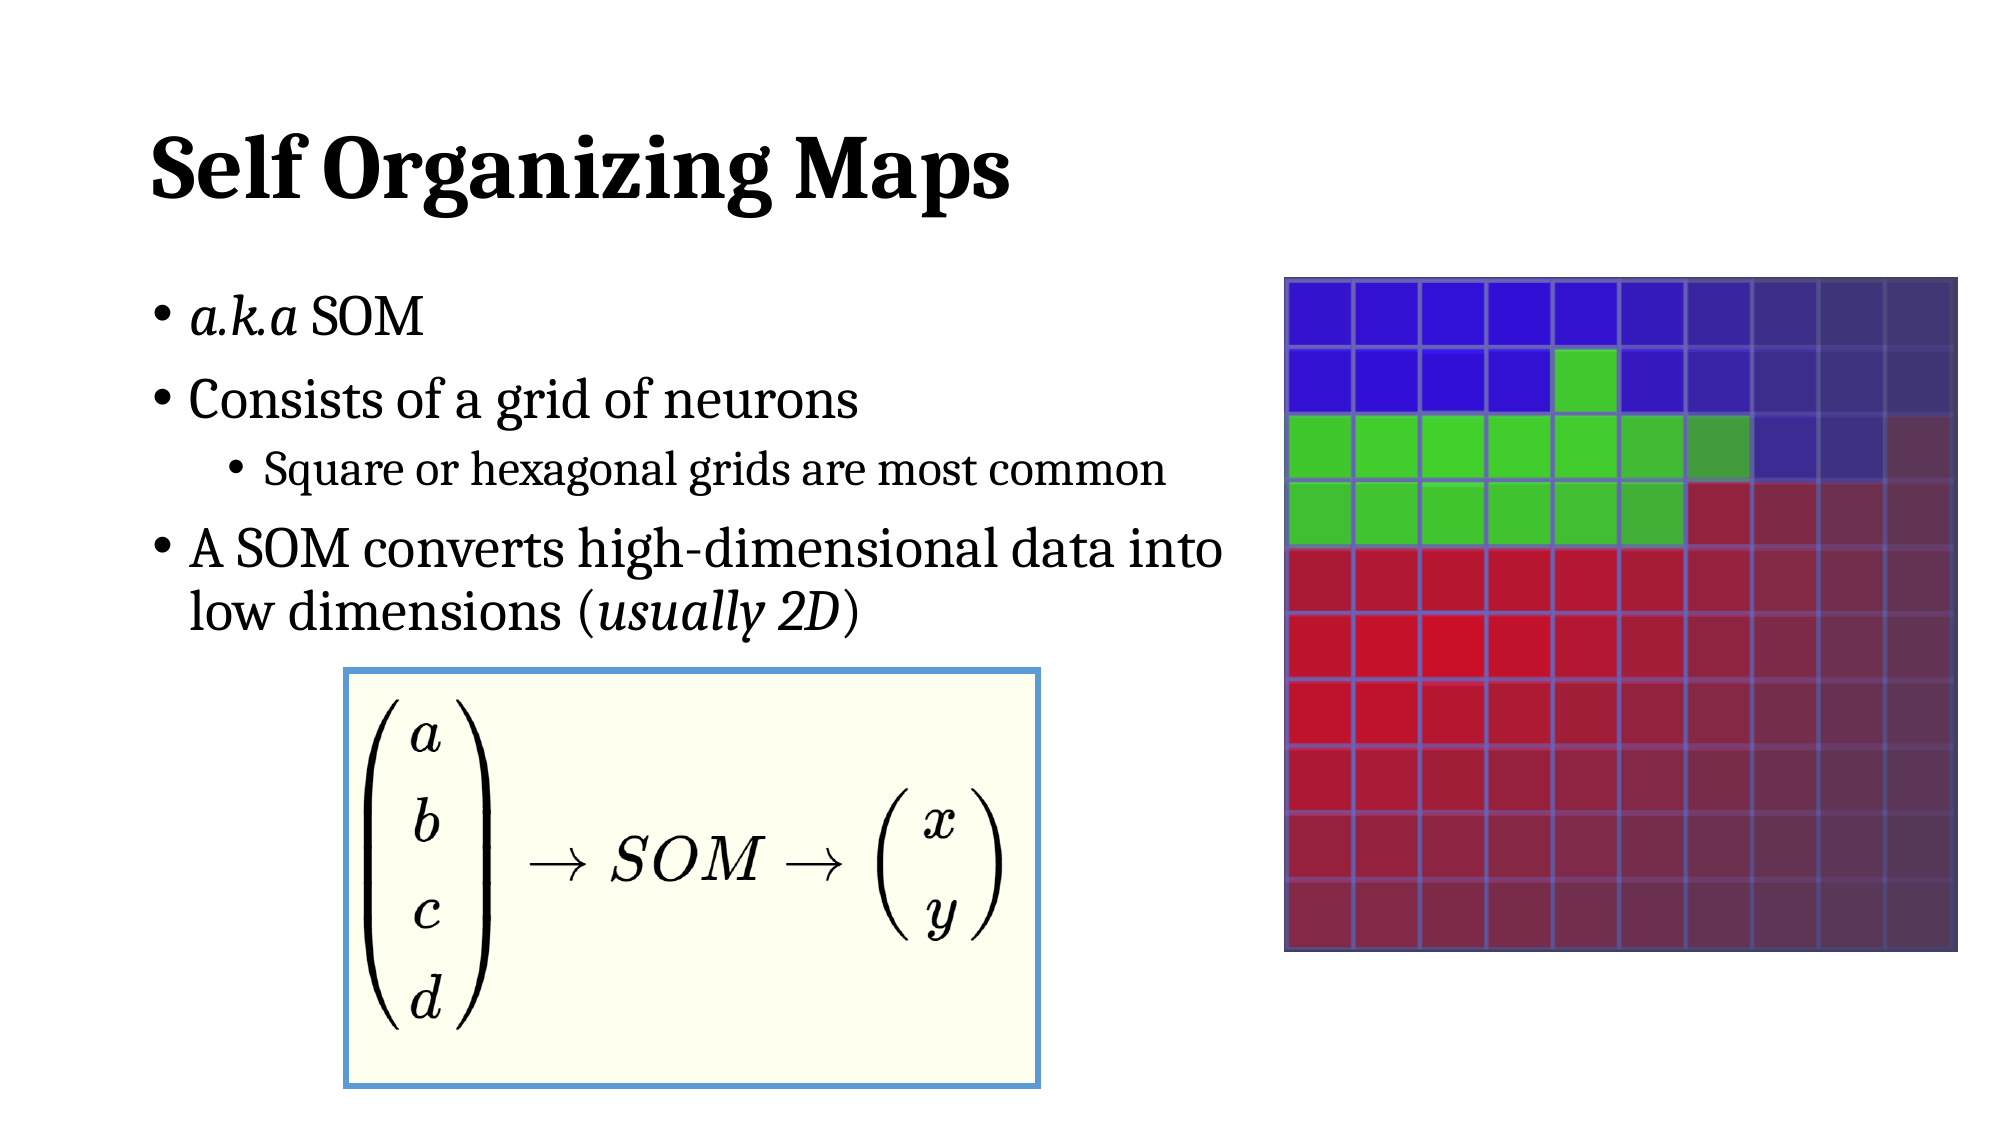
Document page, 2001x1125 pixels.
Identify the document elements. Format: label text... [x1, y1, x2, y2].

title Self Organizing Maps [137, 59, 1863, 278]
picture [1284, 277, 1958, 952]
picture [348, 673, 1036, 1083]
list a.k.a SOM Consists of a grid of neurons Square or hexagonal grids are most common A SOM converts high-dimensional data into low dimensions (usually 2D) [137, 277, 1256, 992]
